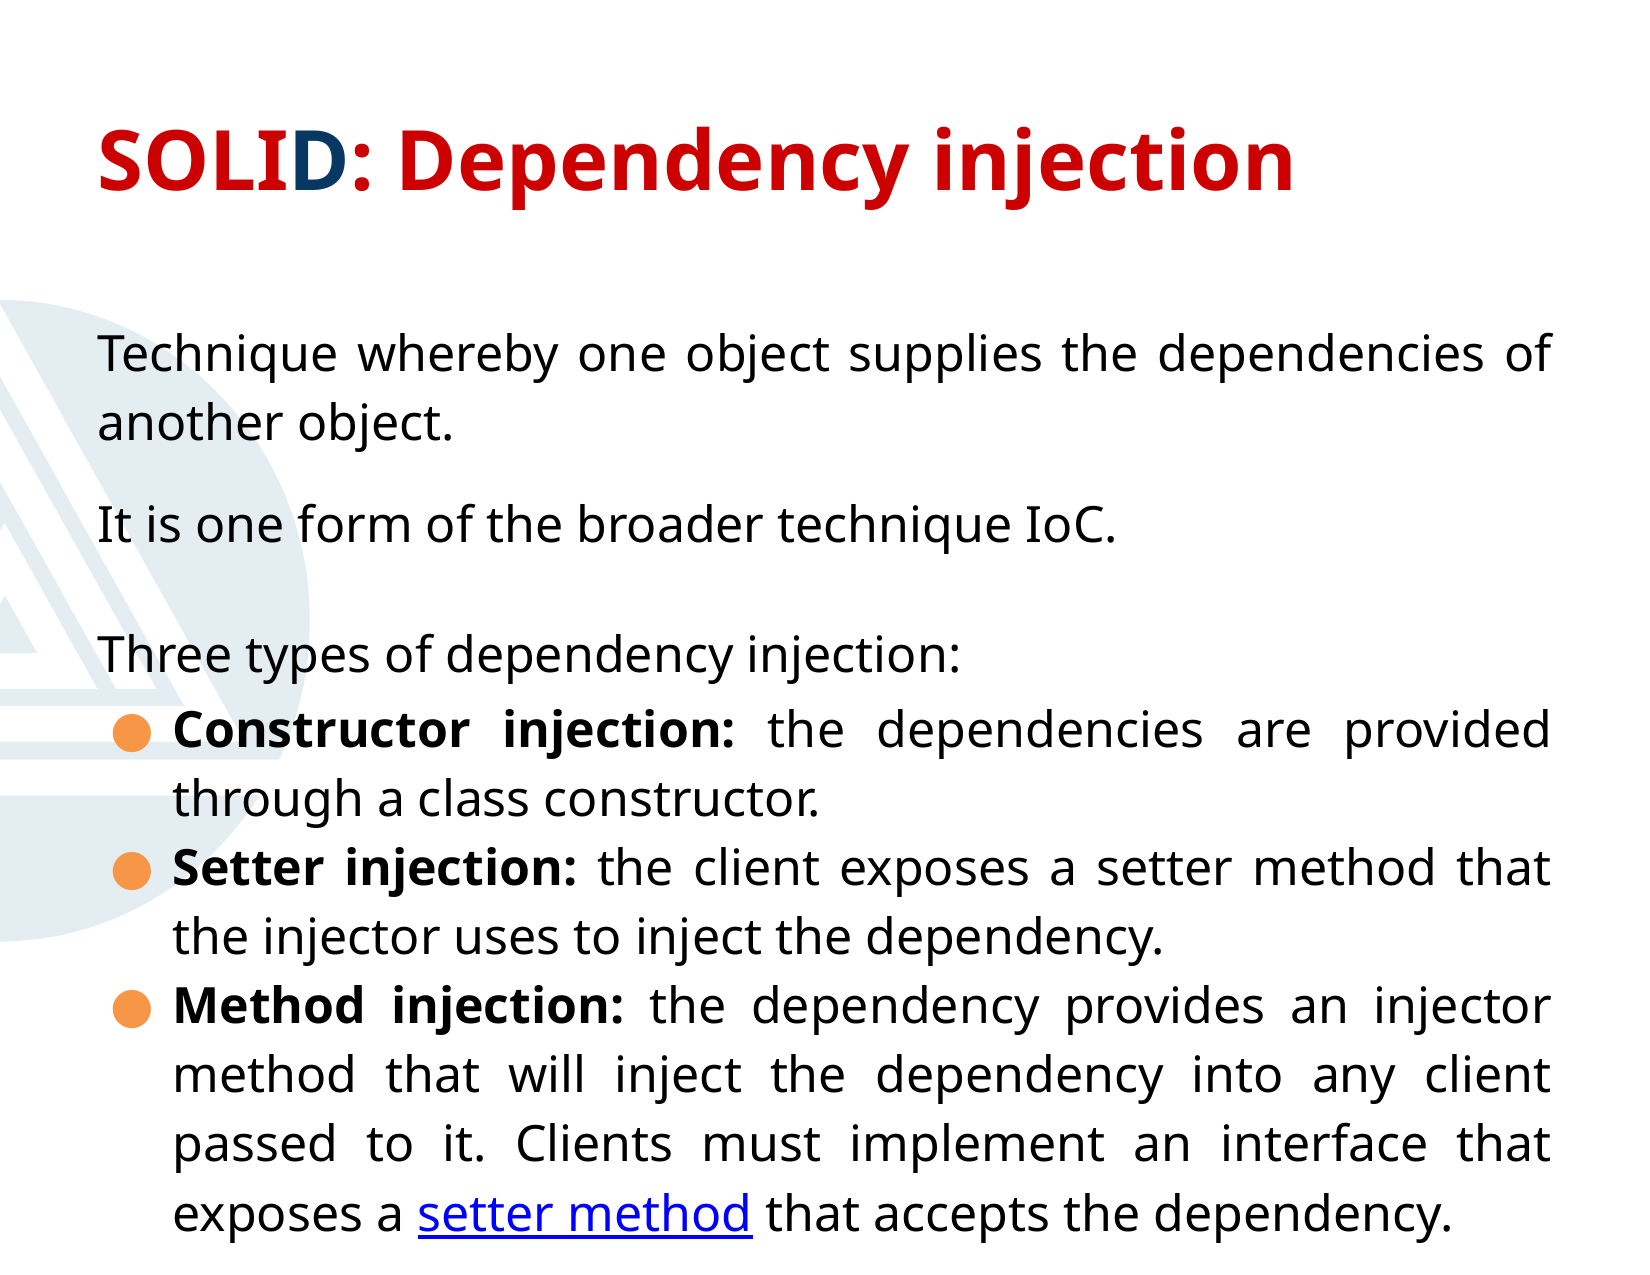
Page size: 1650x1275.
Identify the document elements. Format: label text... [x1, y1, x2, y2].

title SOLID: Dependency injection [82, 51, 1568, 264]
list Technique whereby one object supplies the dependencies of another object. It is one form of the broader technique IoC. Three types of dependency injection: Constructor injection: the dependencies are provided through a class constructor. Setter injection: the client exposes a setter method that the injector uses to inject the dependency. Method injection: the dependency provides an injector method that will inject the dependency into any client passed to it. Clients must implement an interface that exposes a setter method that accepts the dependency. [82, 297, 1568, 1240]
